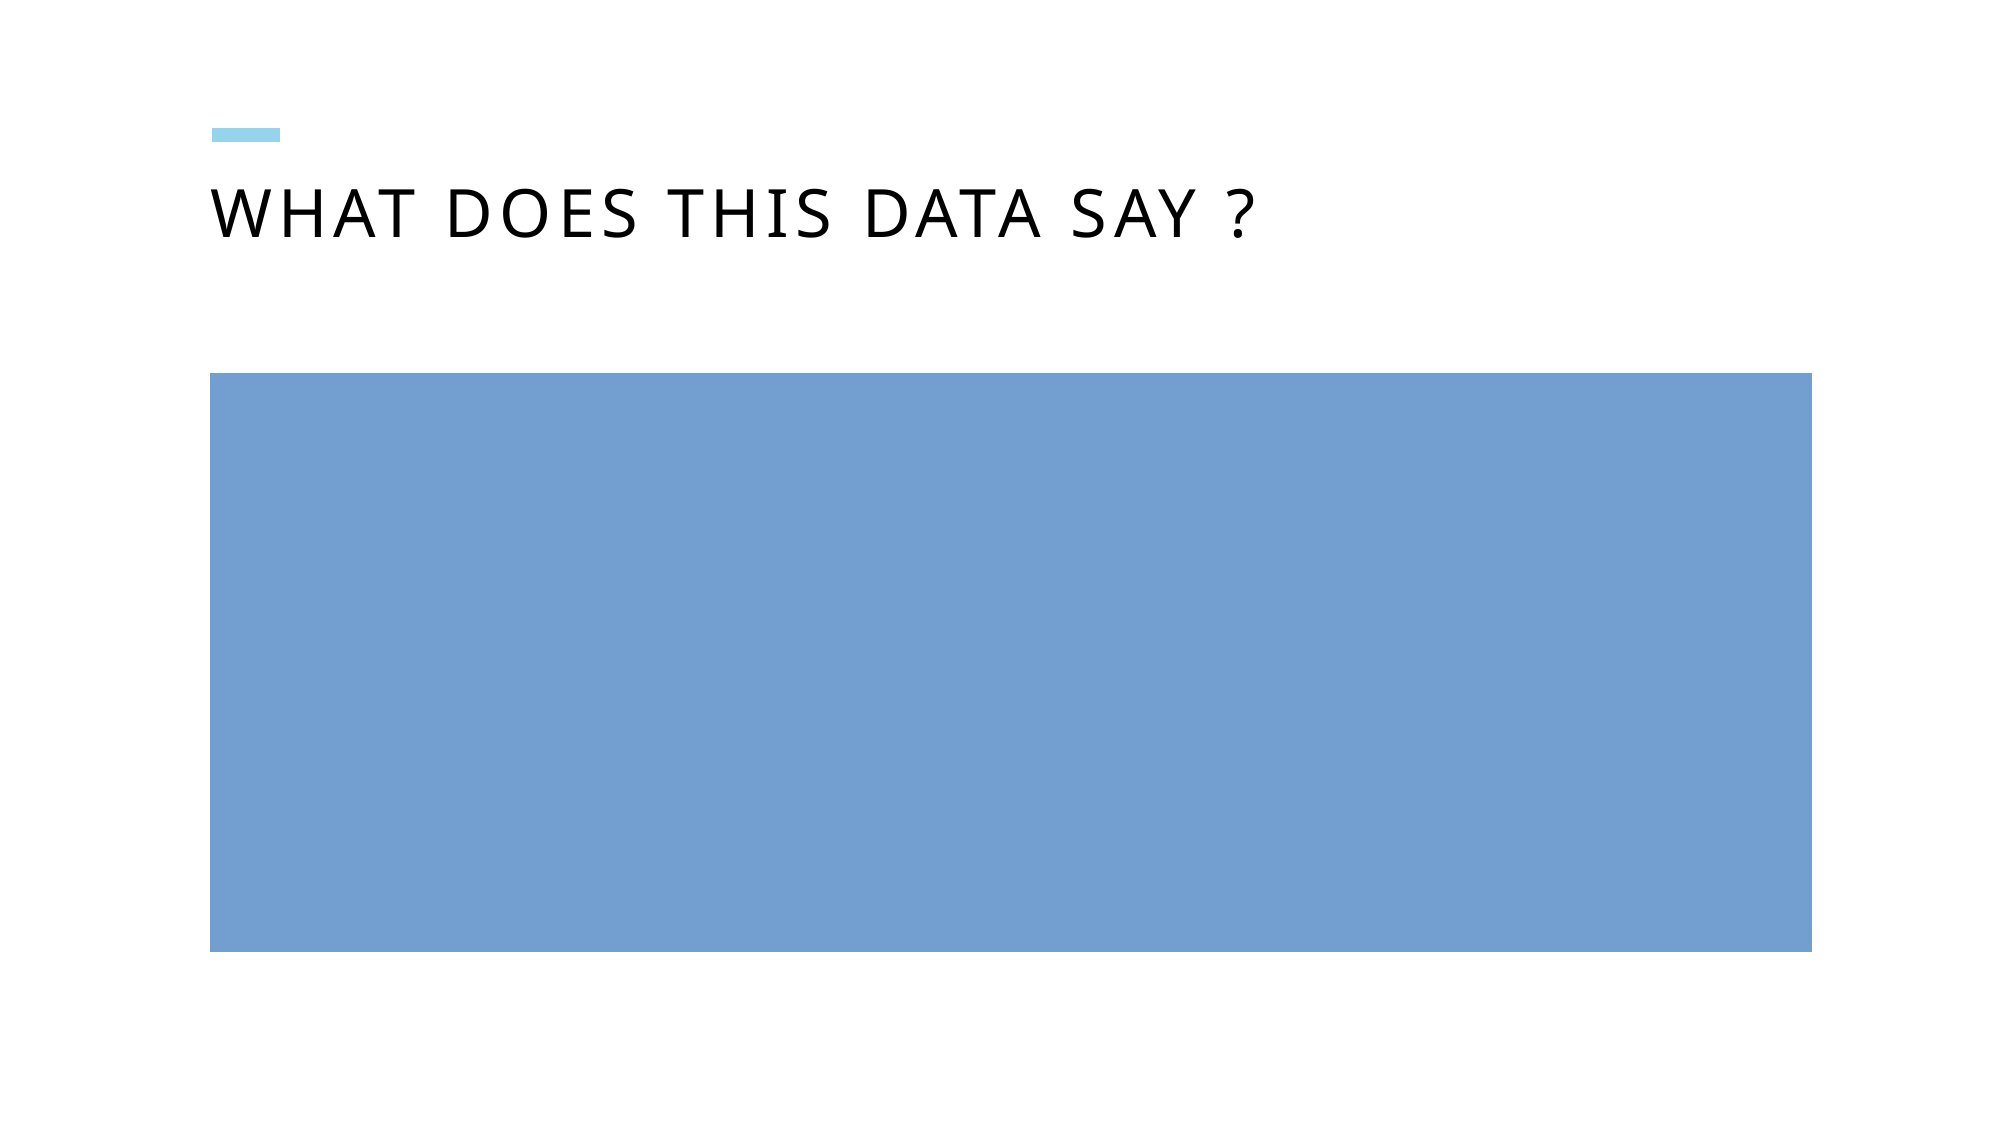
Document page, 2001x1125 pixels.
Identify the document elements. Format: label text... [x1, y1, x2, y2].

title What does this data say ? [210, 179, 1785, 330]
